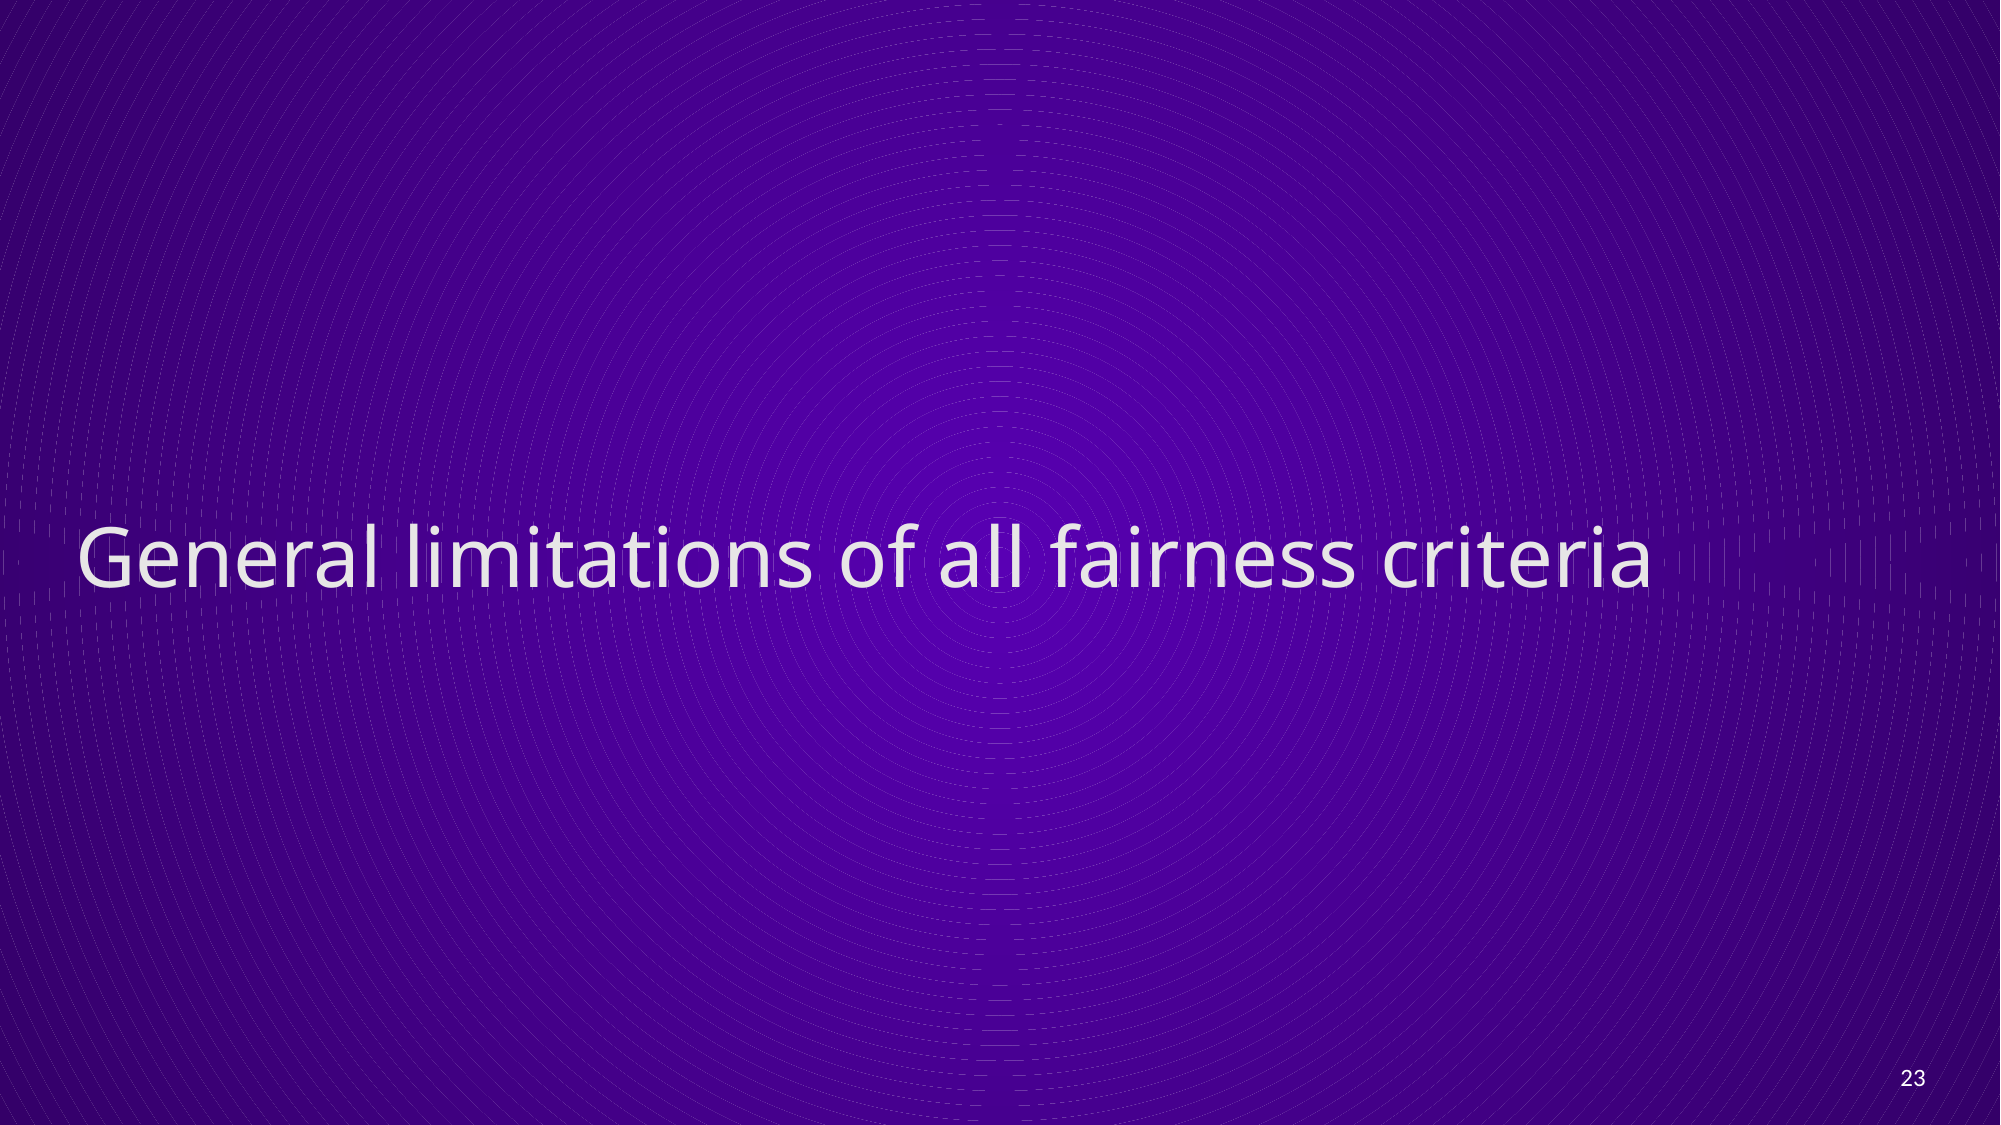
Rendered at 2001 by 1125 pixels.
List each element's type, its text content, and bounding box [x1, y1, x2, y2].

slide_number 23 [1861, 1057, 1941, 1095]
title General limitations of all fairness criteria [60, 399, 1942, 722]
